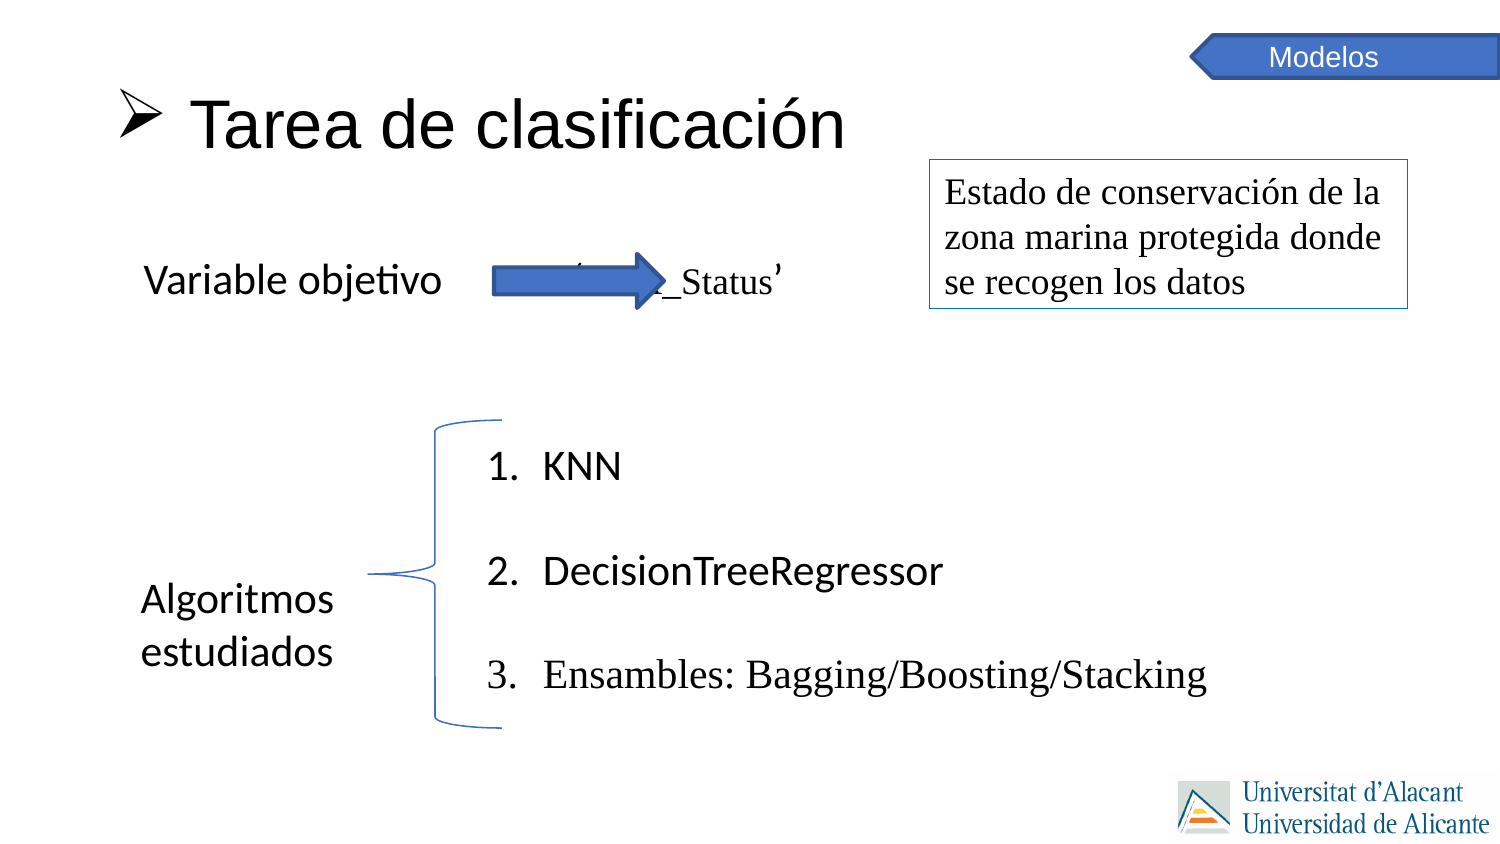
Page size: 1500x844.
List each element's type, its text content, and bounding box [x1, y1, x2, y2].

text_box [491, 252, 667, 310]
picture [1168, 771, 1500, 844]
text_box [1189, 33, 1253, 80]
title Tarea de clasificación [103, 44, 1397, 208]
text_box Modelos [1253, 30, 1500, 81]
list Variable objetivo ‘MPA_Status’ [103, 251, 1397, 787]
text_box [367, 419, 502, 729]
text_box Algoritmos estudiados [125, 562, 404, 683]
text_box Estado de conservación de la zona marina protegida donde se recogen los datos [929, 159, 1408, 309]
text_box KNN DecisionTreeRegressor Ensambles: Bagging/Boosting/Stacking [471, 428, 1383, 704]
